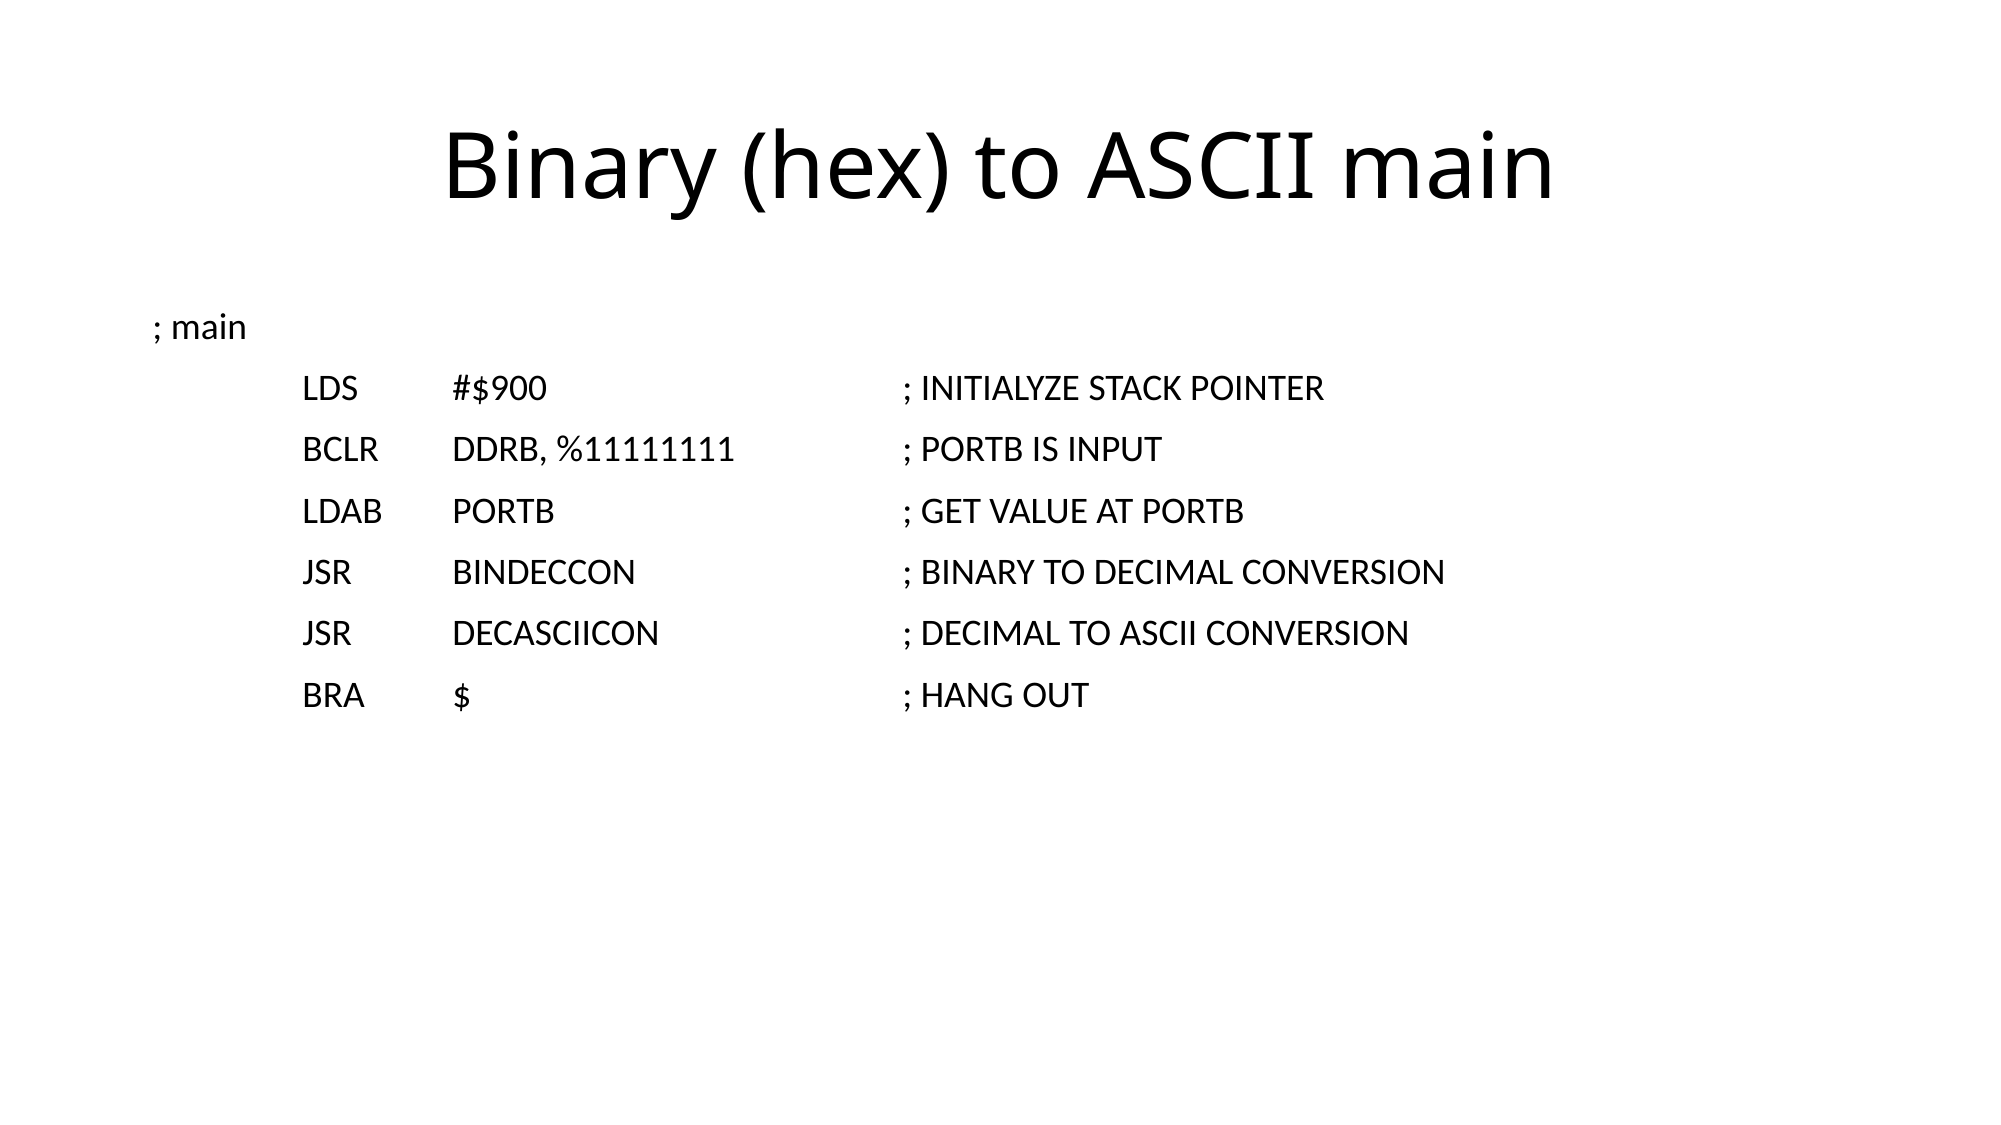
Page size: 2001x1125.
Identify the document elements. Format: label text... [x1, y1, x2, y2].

list ; main LDS #$900 ; INITIALYZE STACK POINTER BCLR DDRB, %11111111 ; PORTB IS INPUT LDAB PORTB ; GET VALUE AT PORTB JSR BINDECCON ; BINARY TO DECIMAL CONVERSION JSR DECASCIICON ; DECIMAL TO ASCII CONVERSION BRA $ ; HANG OUT [137, 299, 1863, 1014]
title Binary (hex) to ASCII main [137, 59, 1863, 278]
